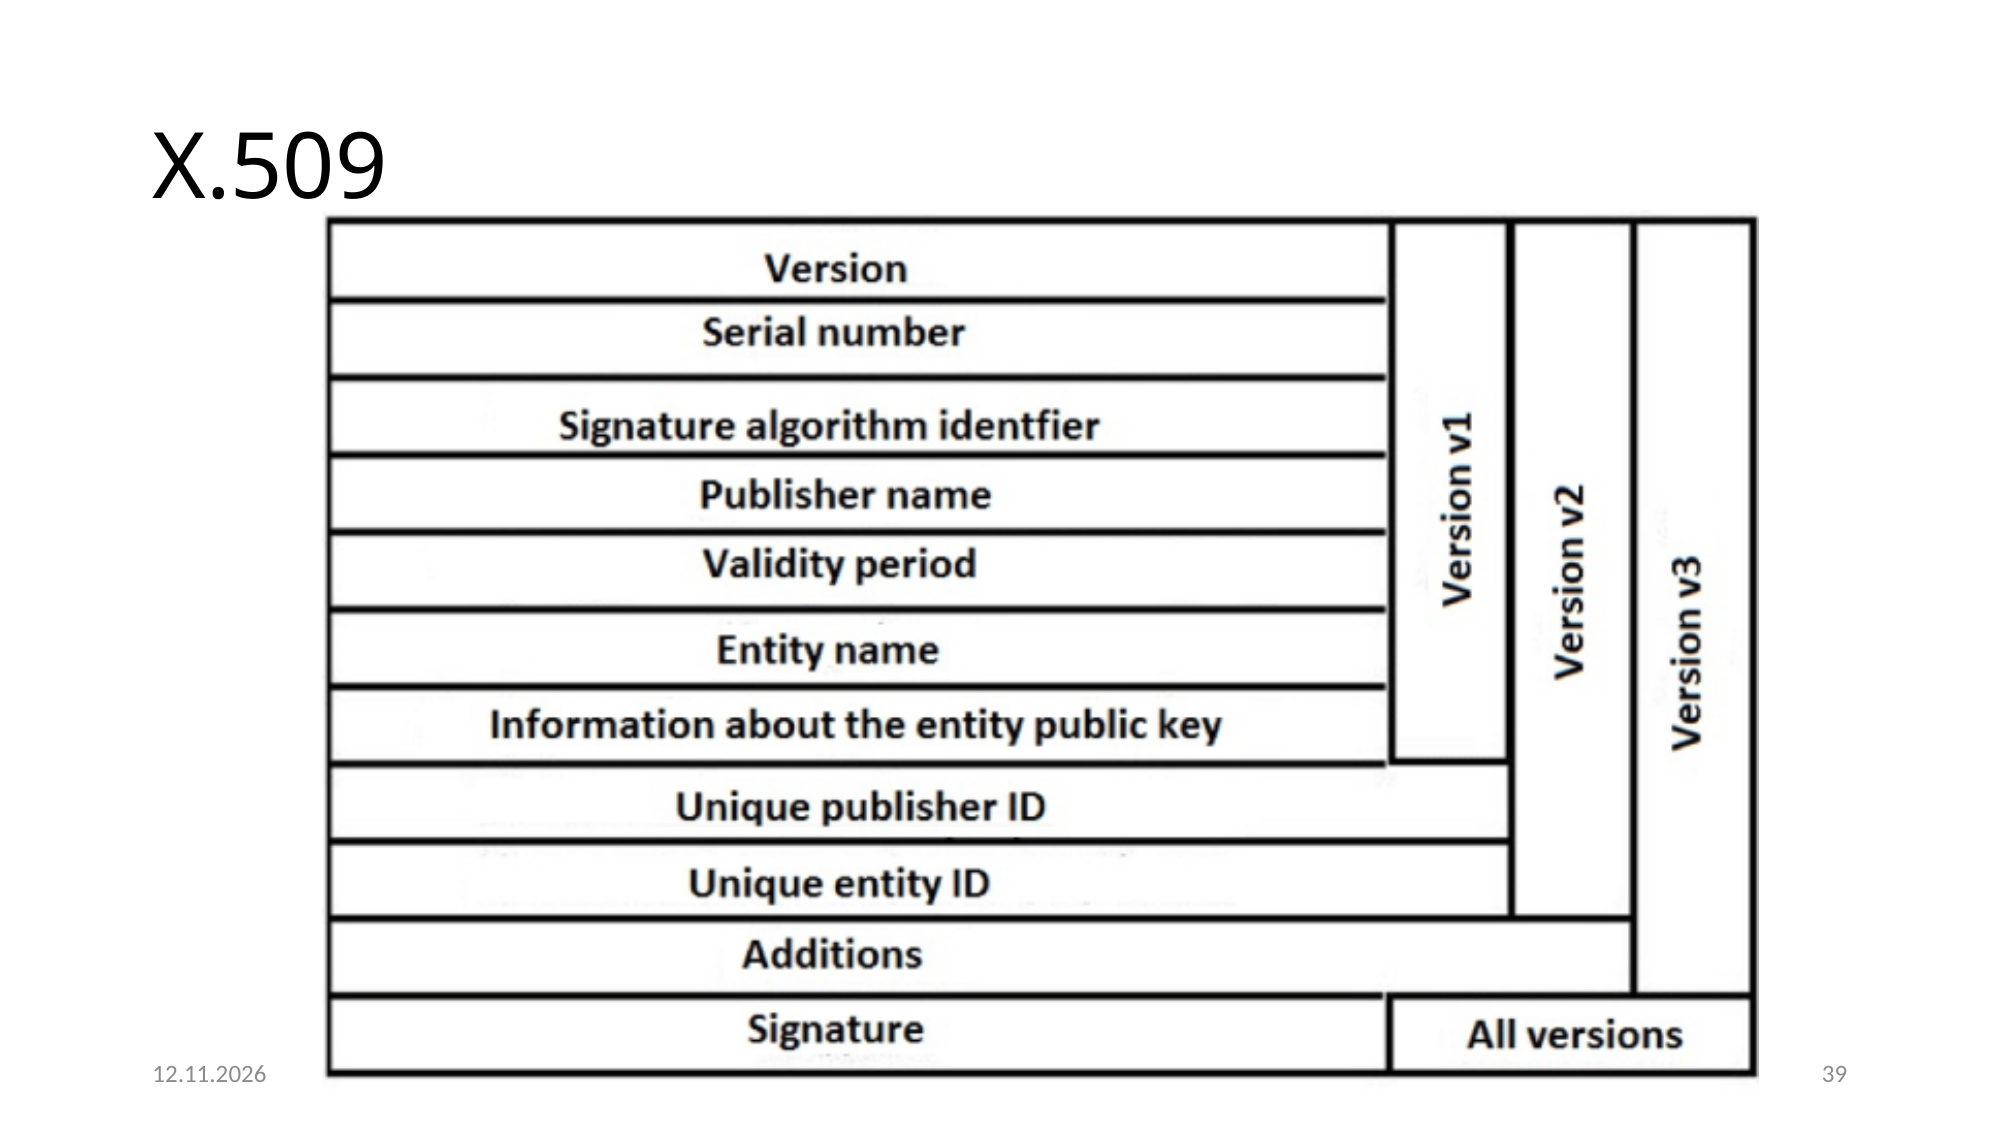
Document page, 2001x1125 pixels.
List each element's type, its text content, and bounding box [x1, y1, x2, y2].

slide_number 39 [1412, 1042, 1863, 1103]
title X.509 [137, 59, 1863, 278]
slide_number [137, 1042, 588, 1103]
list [322, 210, 1758, 1102]
